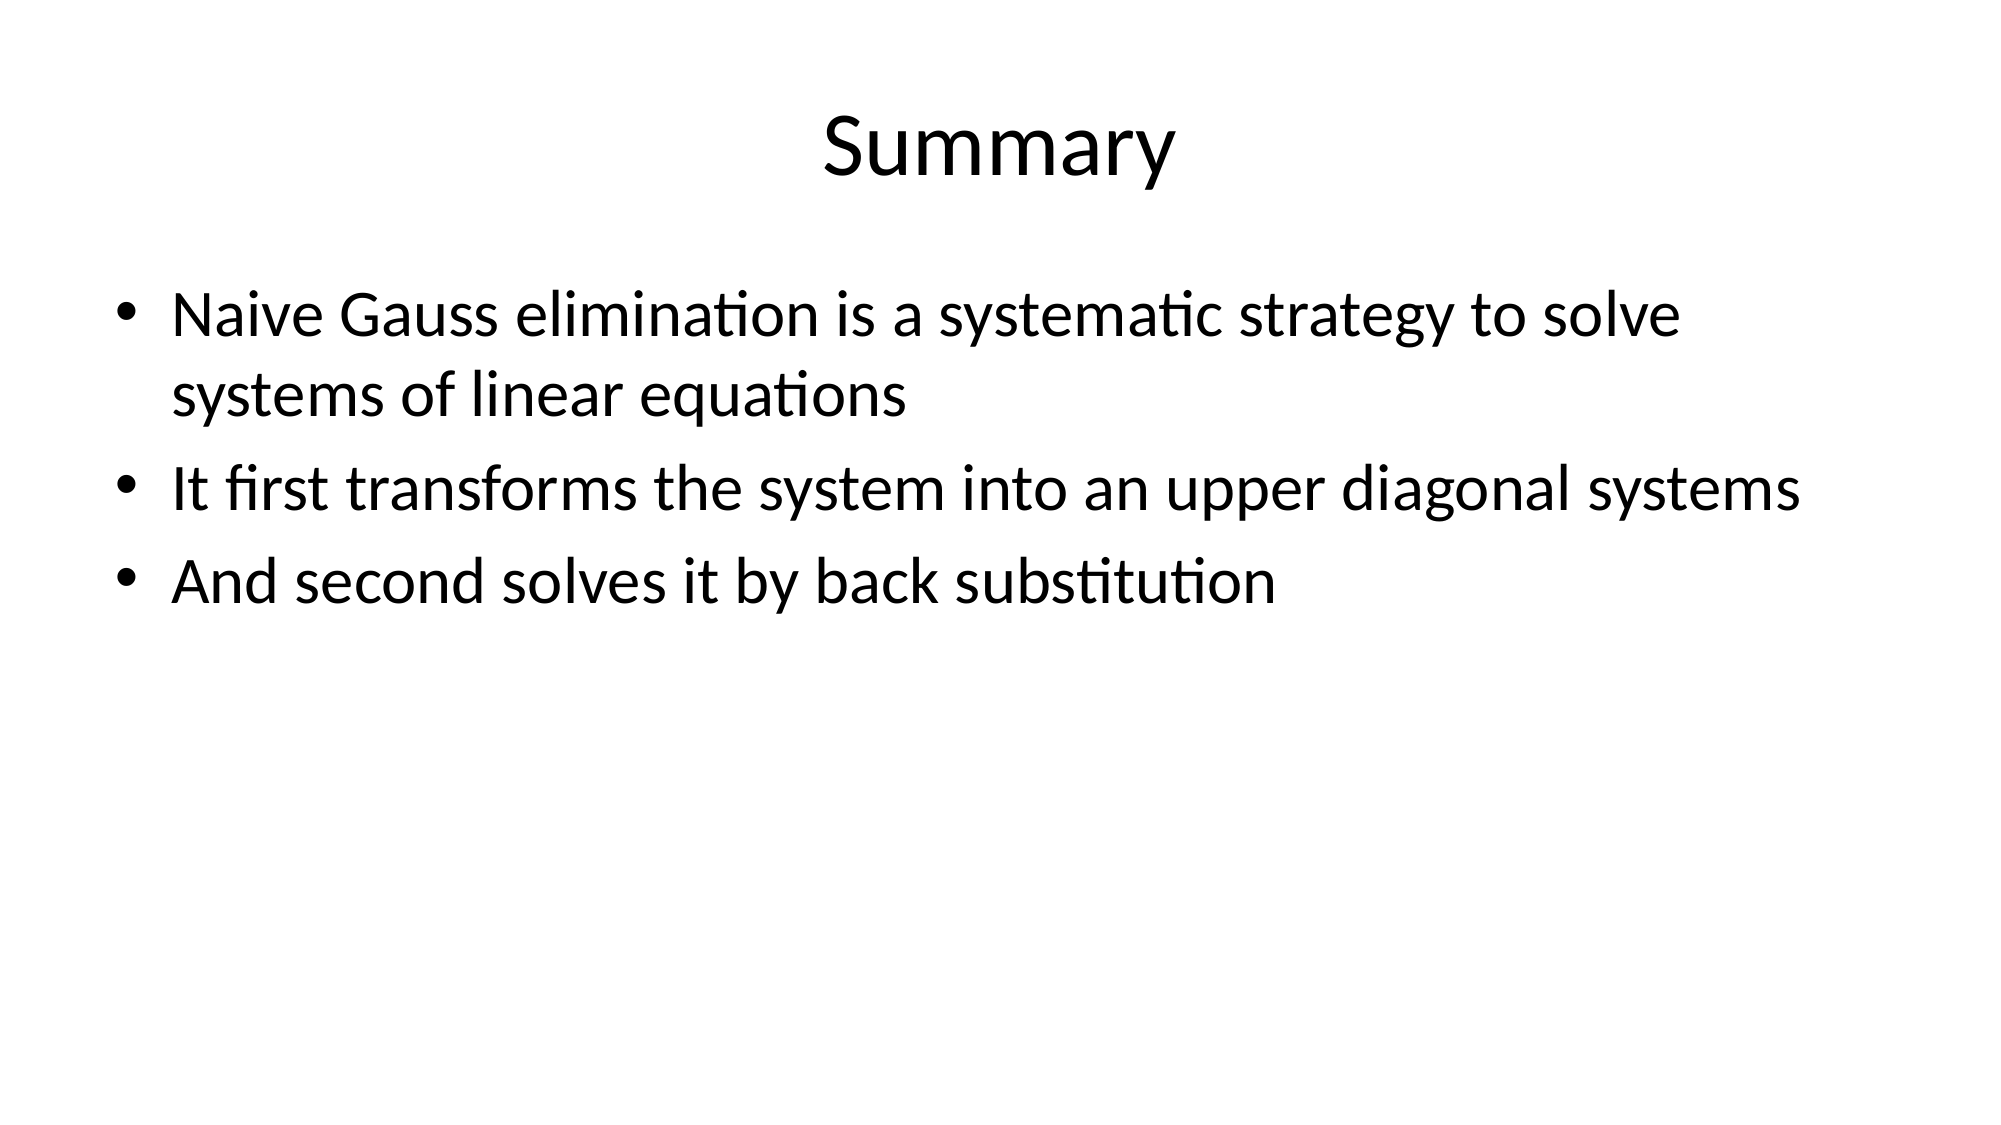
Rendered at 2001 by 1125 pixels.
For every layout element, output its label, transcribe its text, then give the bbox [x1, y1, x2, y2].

list Naive Gauss elimination is a systematic strategy to solve systems of linear equations It first transforms the system into an upper diagonal systems And second solves it by back substitution [99, 262, 1900, 1005]
title Summary [99, 45, 1900, 233]
